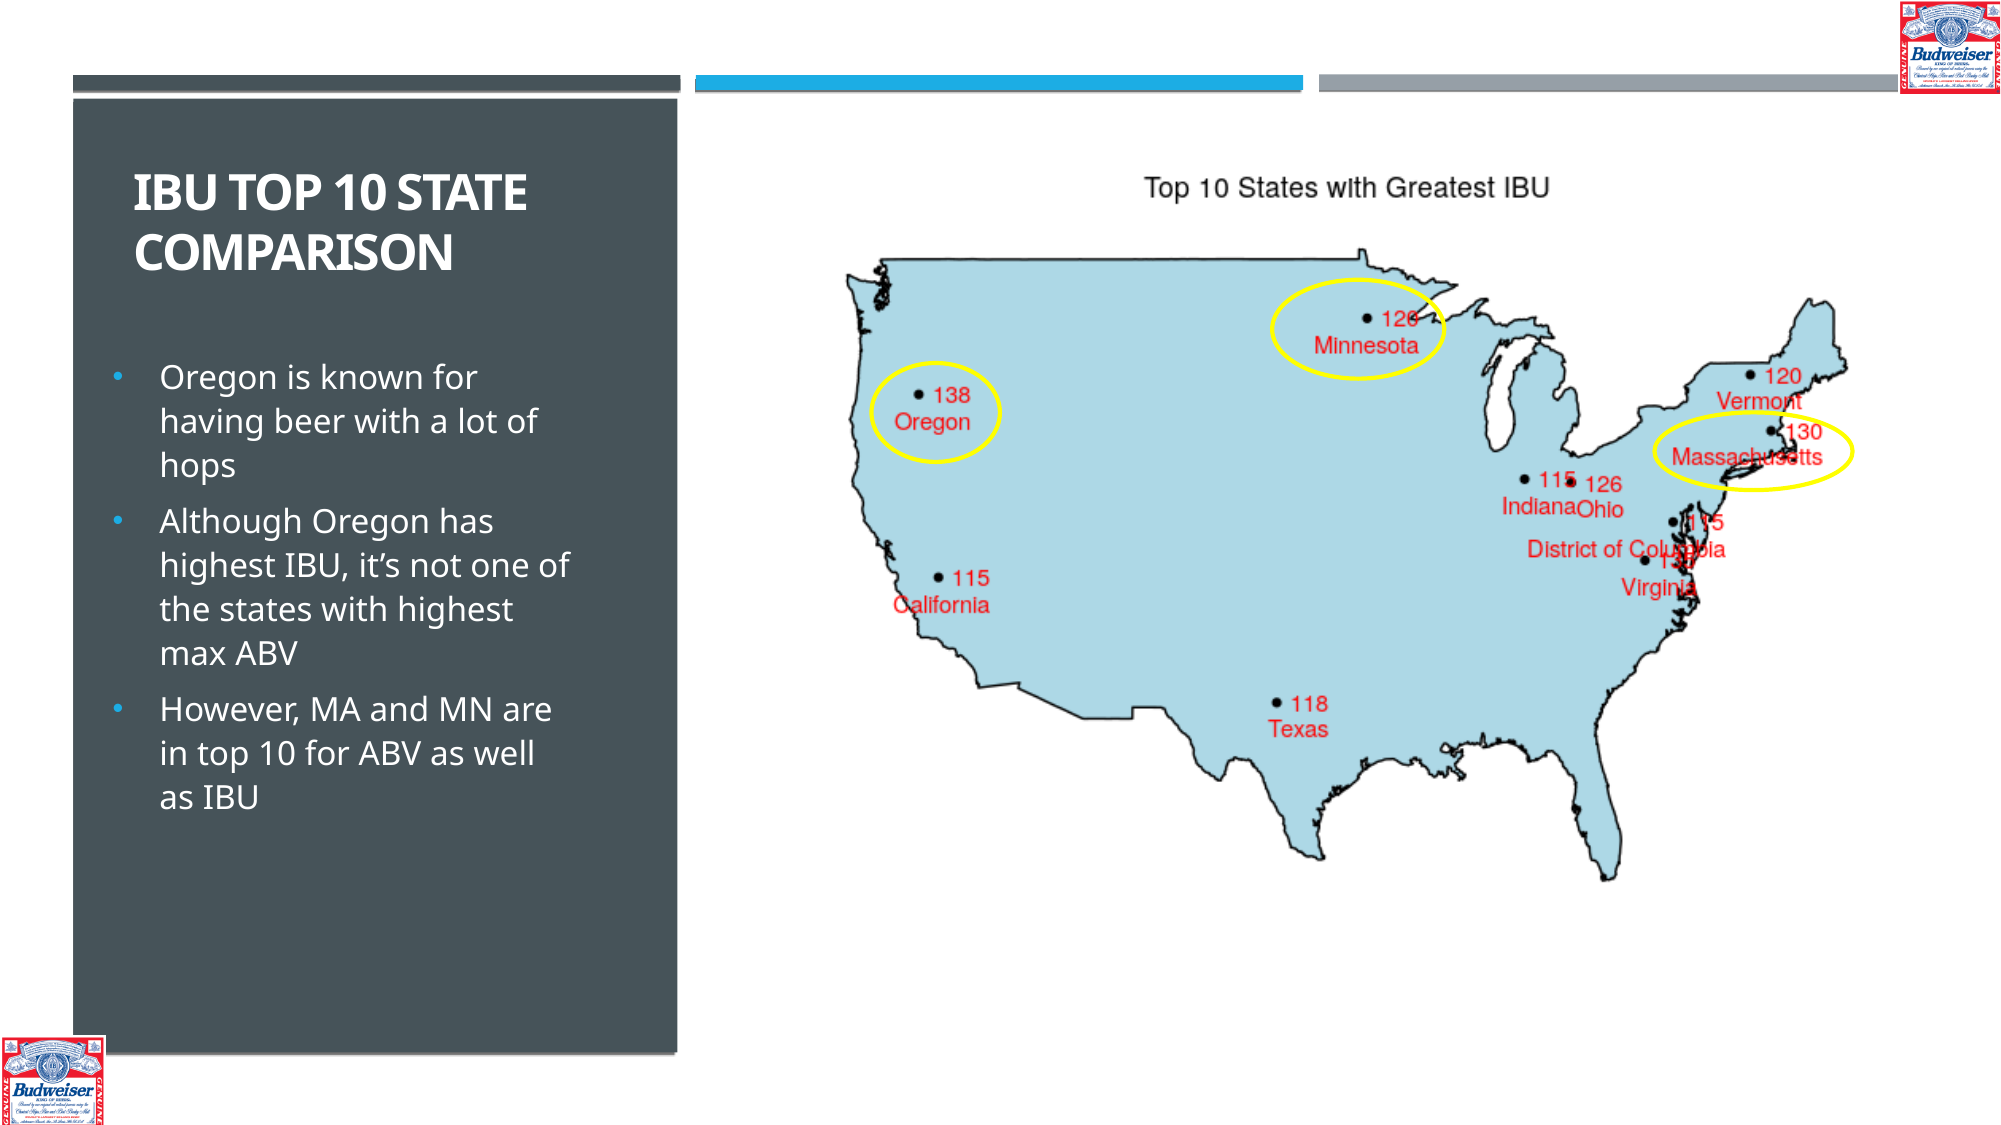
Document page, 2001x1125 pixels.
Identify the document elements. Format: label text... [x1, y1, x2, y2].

picture [829, 166, 1868, 892]
picture [1898, 0, 2001, 96]
picture [0, 1035, 106, 1125]
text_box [1271, 279, 1853, 491]
text_box Ibu Top 10 state comparison [125, 153, 624, 436]
text_box Oregon is known for having beer with a lot of hops Although Oregon has highest IBU, it’s not one of the states with highest max ABV However, MA and MN are in top 10 for ABV as well as IBU [105, 344, 585, 824]
